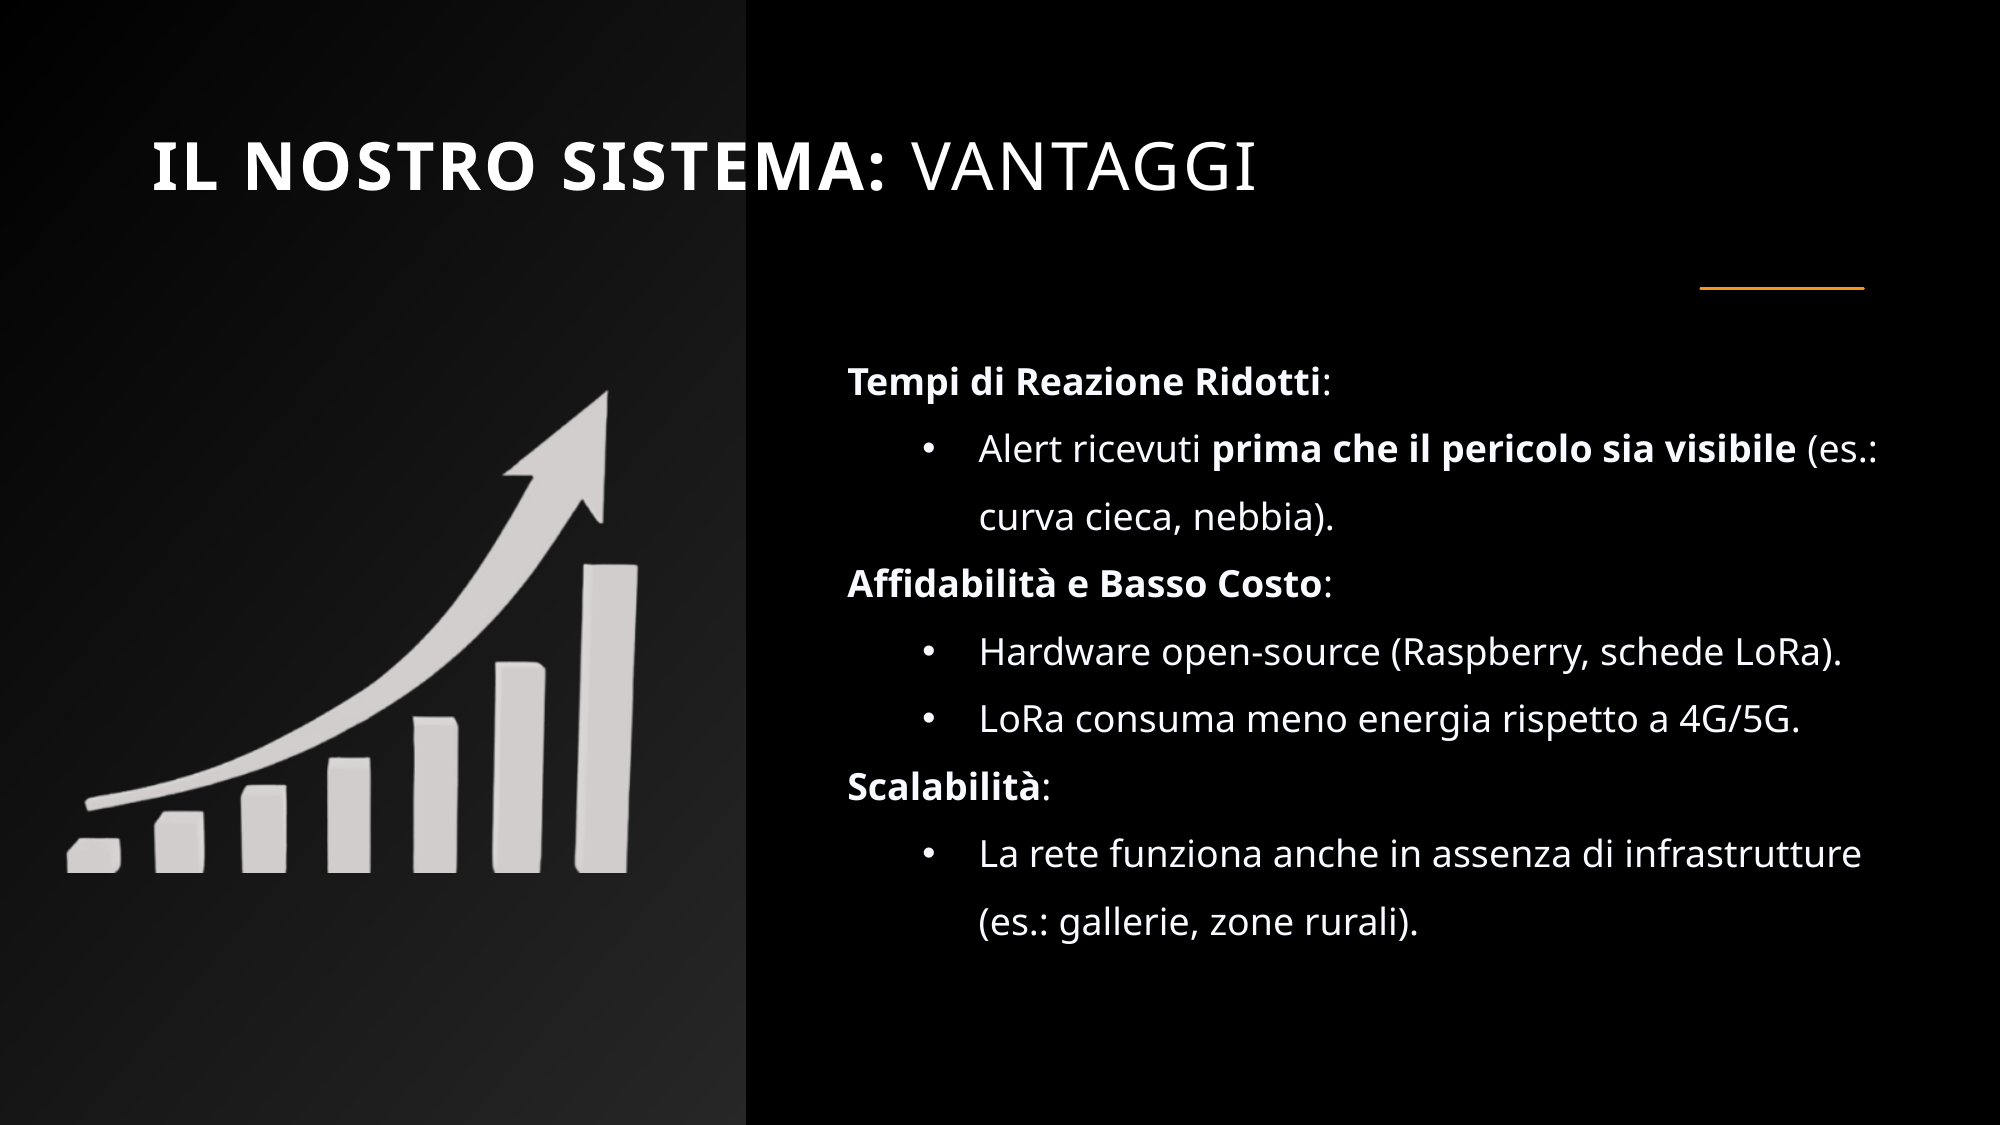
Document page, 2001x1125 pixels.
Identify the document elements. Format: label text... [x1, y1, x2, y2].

title IL NOSTRO SISTEMA: Vantaggi [137, 59, 1864, 279]
picture [0, 378, 729, 873]
text_box Tempi di Reazione Ridotti: Alert ricevuti prima che il pericolo sia visibile (es.: curva cieca, nebbia). Affidabilità e Basso Costo: Hardware open-source (Raspberry, schede LoRa). LoRa consuma meno energia rispetto a 4G/5G. Scalabilità: La rete funziona anche in assenza di infrastrutture (es.: gallerie, zone rurali). [832, 327, 1955, 1018]
